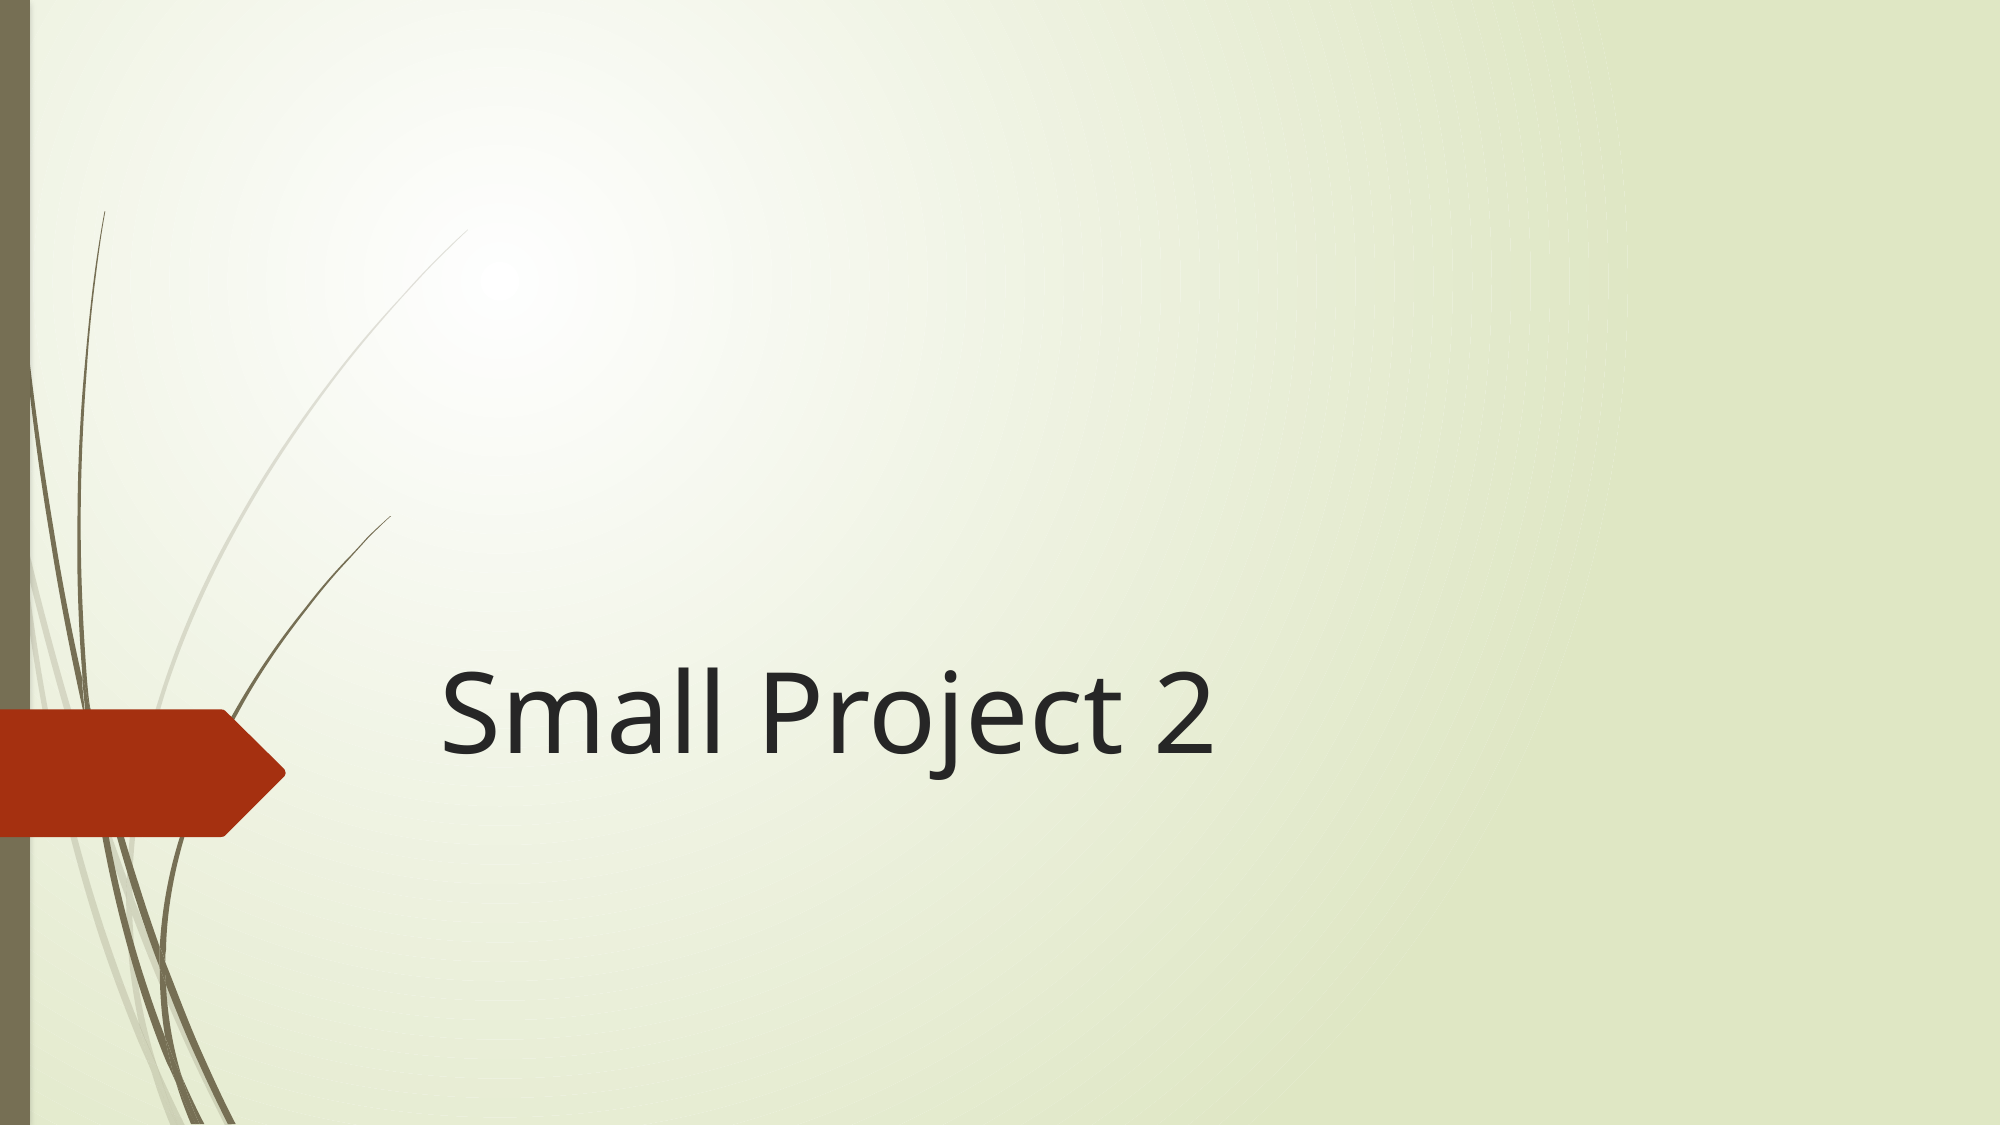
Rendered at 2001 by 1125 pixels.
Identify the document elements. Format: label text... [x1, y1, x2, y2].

title Small Project 2 [424, 412, 1888, 784]
